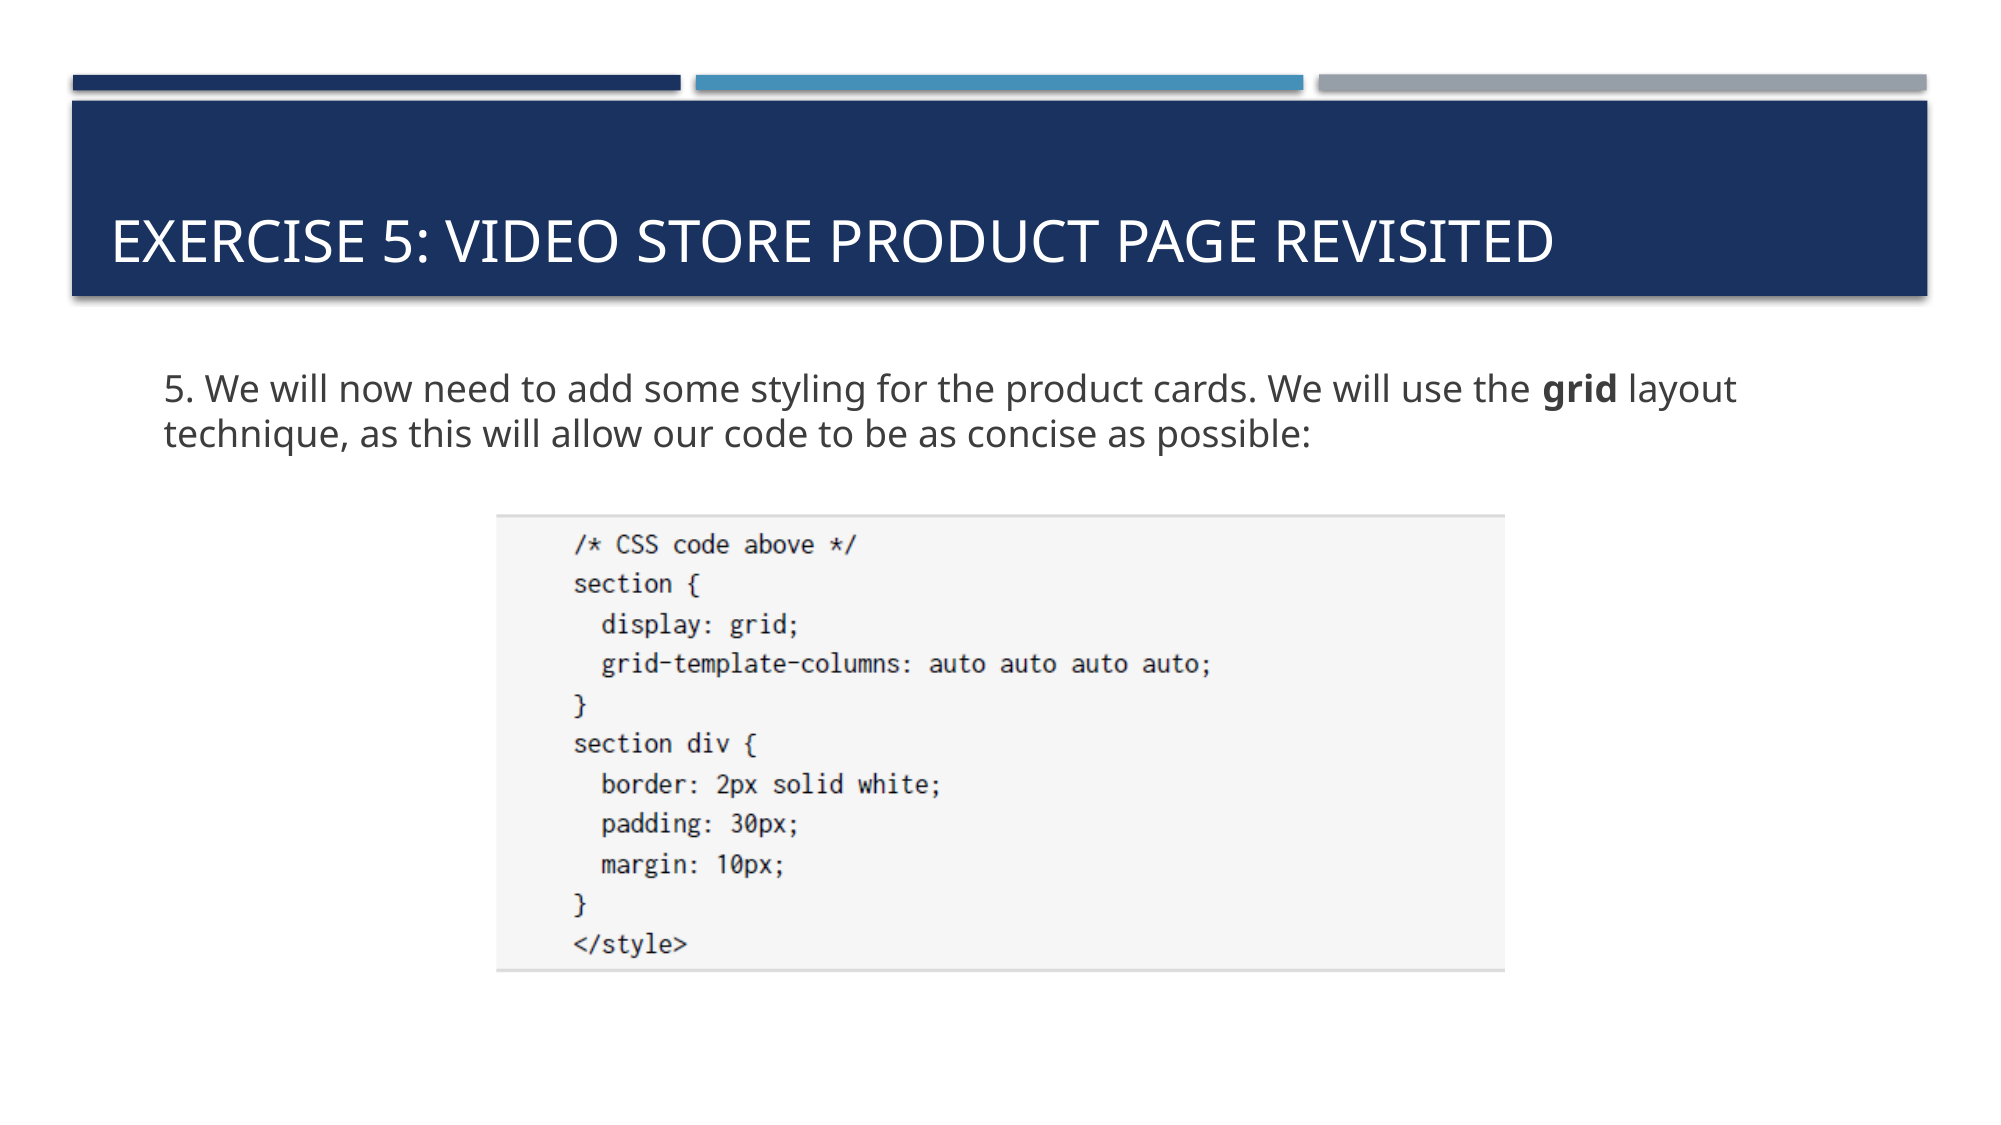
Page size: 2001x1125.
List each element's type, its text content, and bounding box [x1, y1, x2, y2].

title Exercise 5: Video Store Product Page Revisited [95, 115, 1905, 282]
list 5. We will now need to add some styling for the product cards. We will use the grid layout technique, as this will allow our code to be as concise as possible: [95, 357, 1905, 962]
picture [494, 513, 1506, 977]
